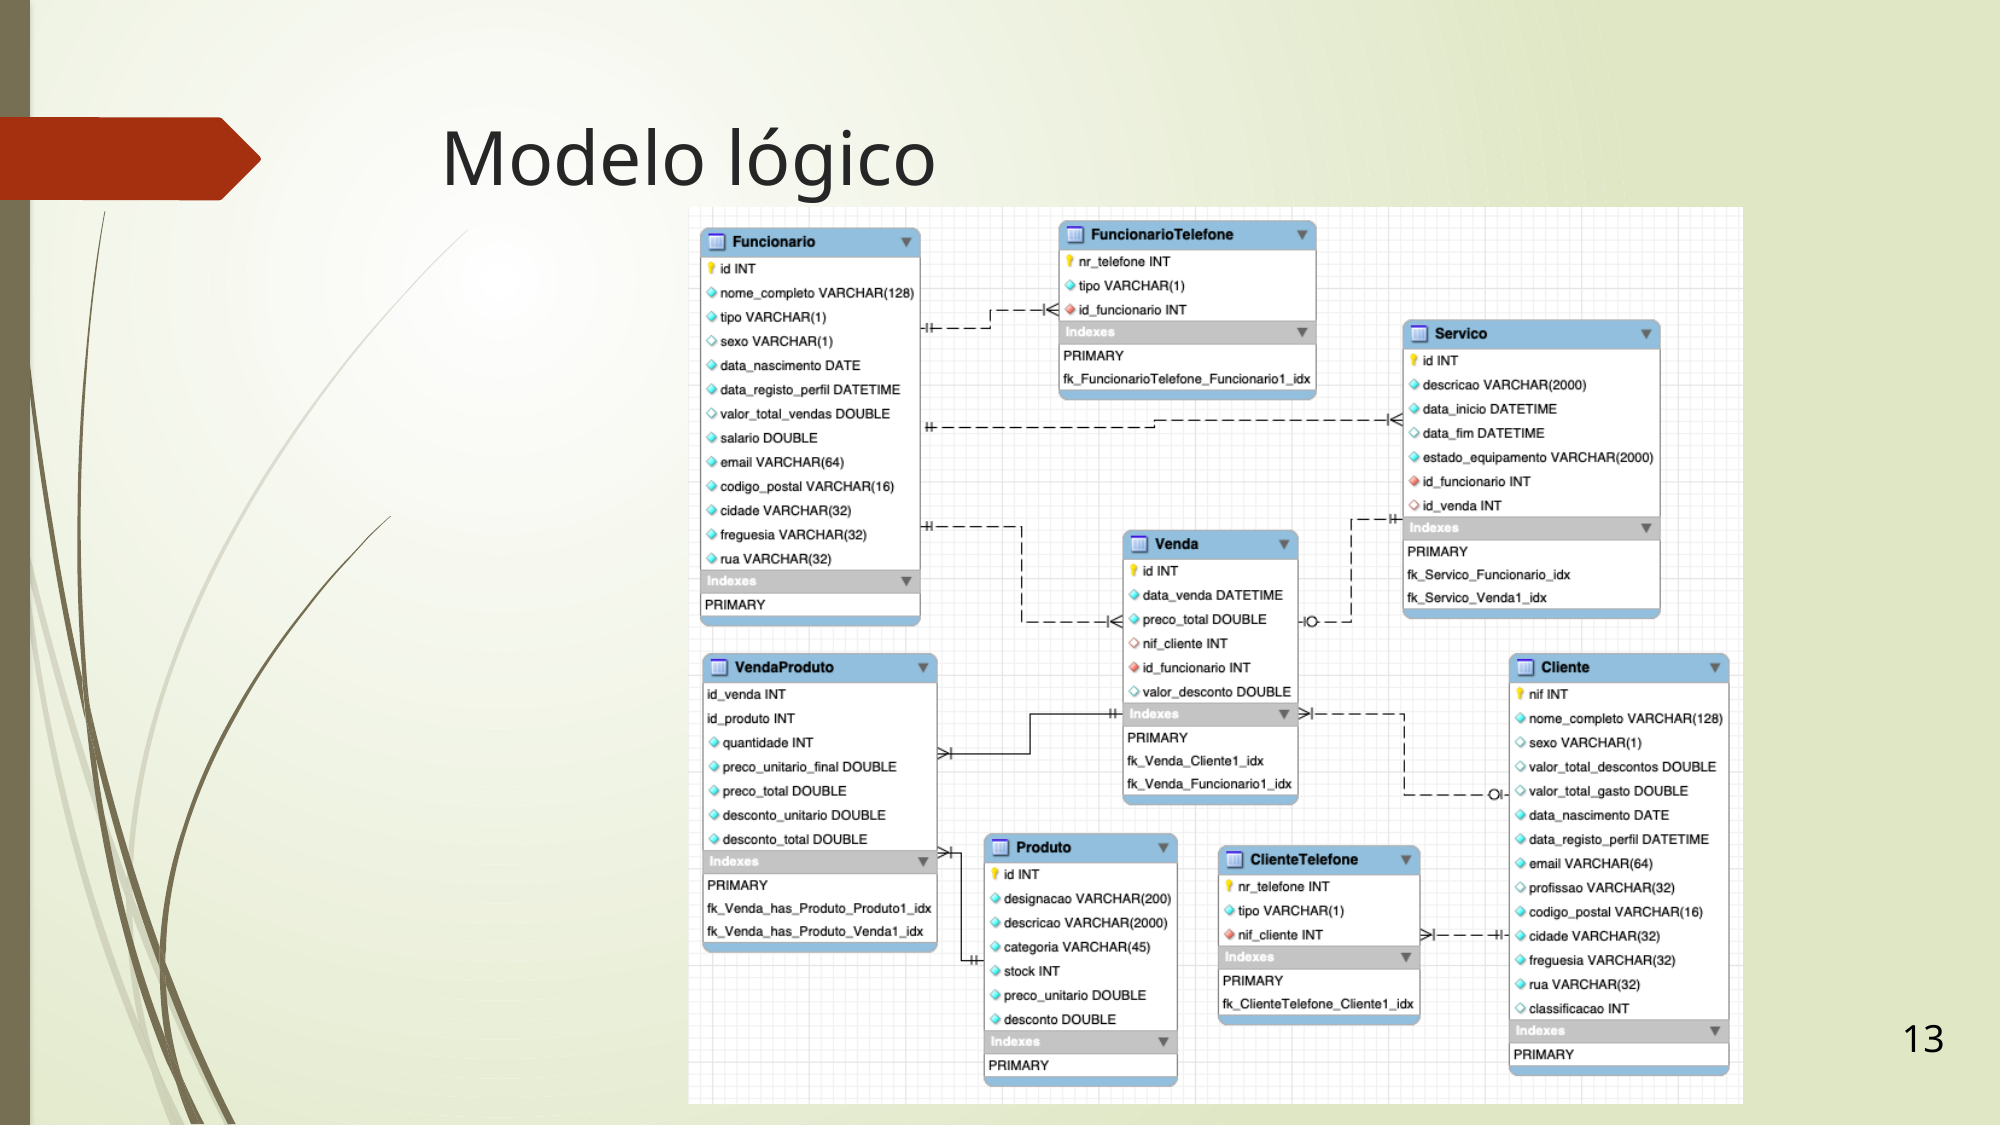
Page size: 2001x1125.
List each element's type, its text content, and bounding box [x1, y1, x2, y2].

title Modelo lógico [425, 102, 1888, 313]
text_box 13 [1887, 1007, 1967, 1067]
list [688, 207, 1744, 1104]
